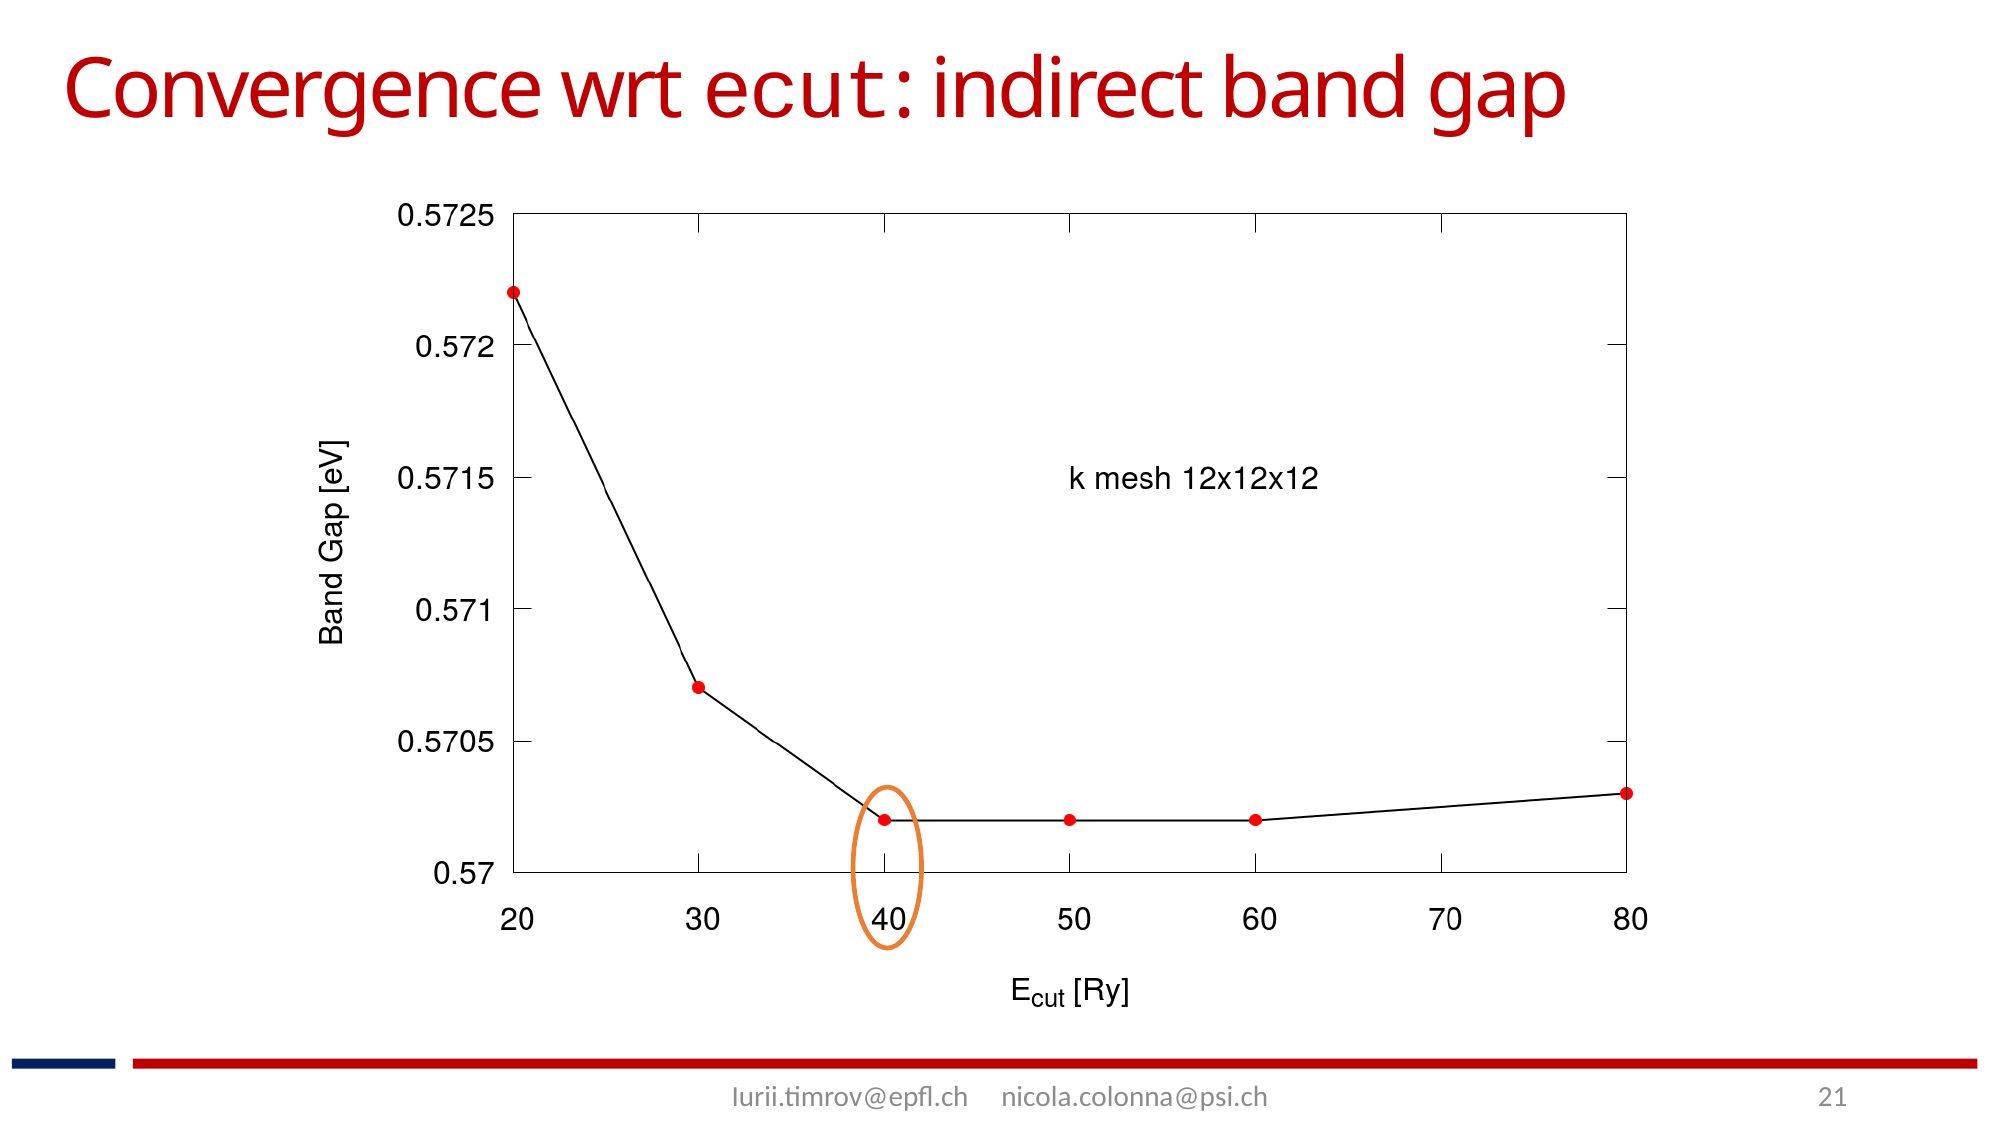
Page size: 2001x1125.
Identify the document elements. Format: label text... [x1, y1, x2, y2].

text_box Convergence wrt ecut: indirect band gap [62, 1, 1993, 167]
footer Iurii.timrov@epfl.ch nicola.colonna@psi.ch [662, 1066, 1338, 1125]
slide_number 21 [1412, 1065, 1863, 1125]
picture [297, 177, 1679, 1066]
text_box [132, 1058, 662, 1070]
text_box [1338, 1066, 1412, 1070]
text_box [1679, 1058, 1978, 1070]
text_box [11, 1058, 116, 1070]
